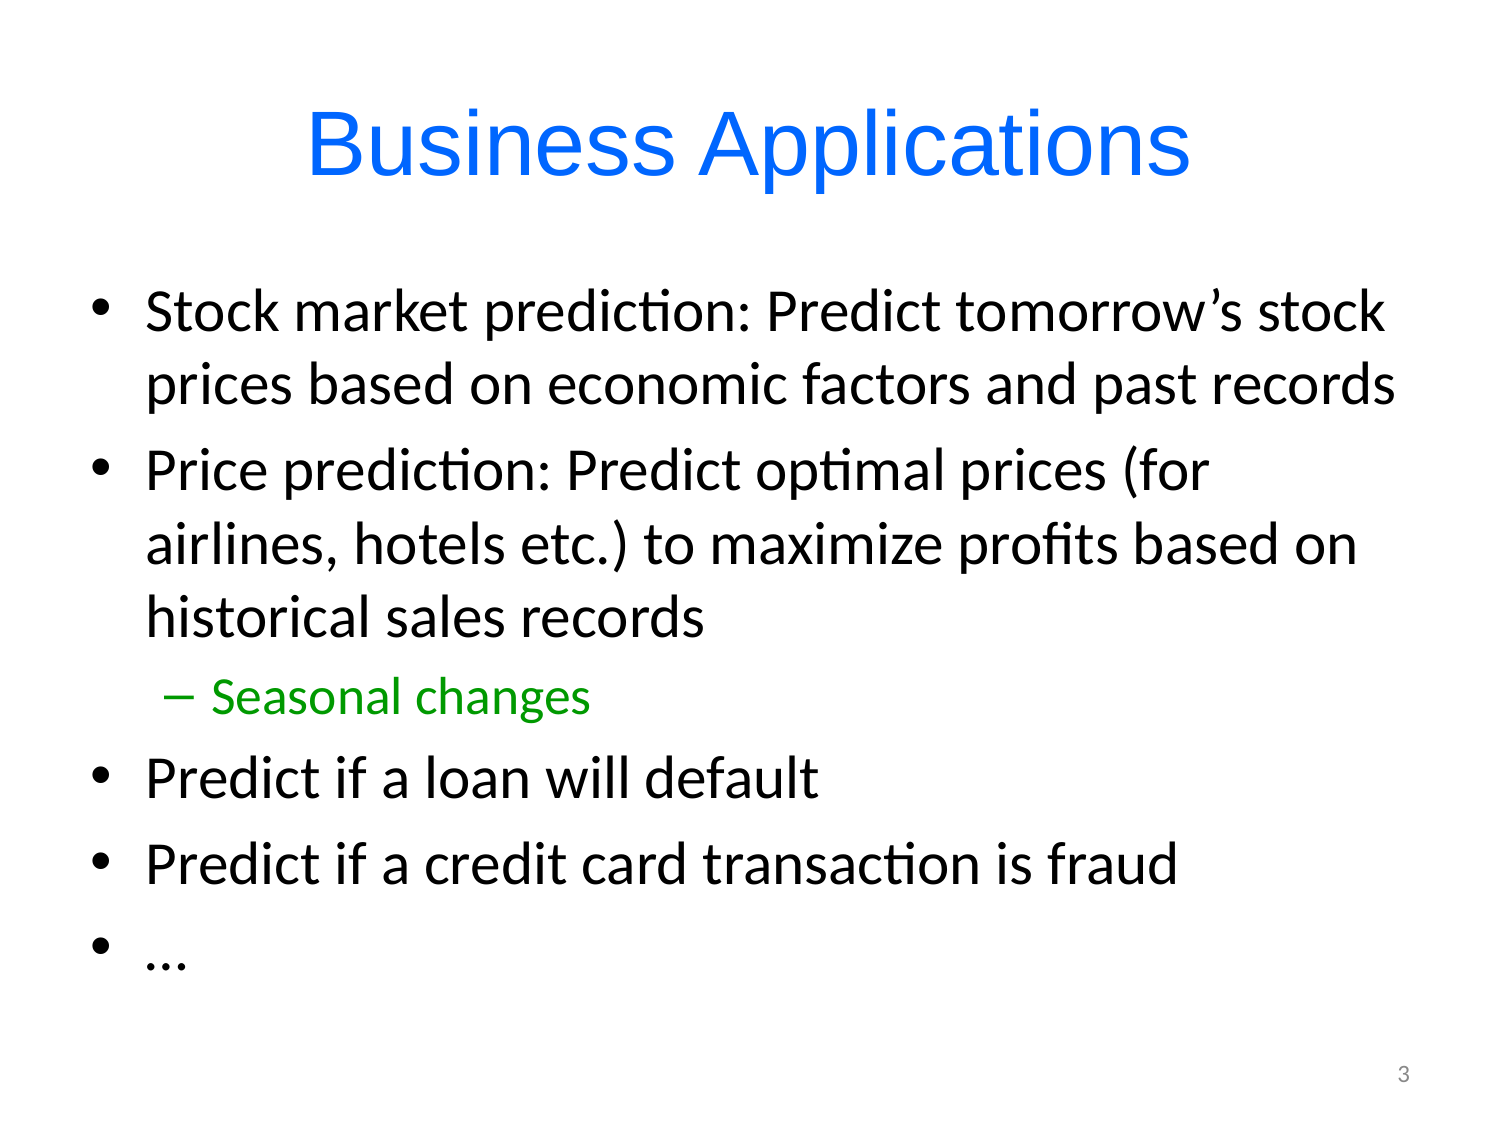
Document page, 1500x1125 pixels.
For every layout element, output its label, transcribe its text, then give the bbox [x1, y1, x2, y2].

title Business Applications [75, 45, 1425, 233]
slide_number 3 [1074, 1042, 1425, 1103]
list Stock market prediction: Predict tomorrow’s stock prices based on economic factors and past records Price prediction: Predict optimal prices (for airlines, hotels etc.) to maximize profits based on historical sales records Seasonal changes Predict if a loan will default Predict if a credit card transaction is fraud … [75, 262, 1425, 1005]
